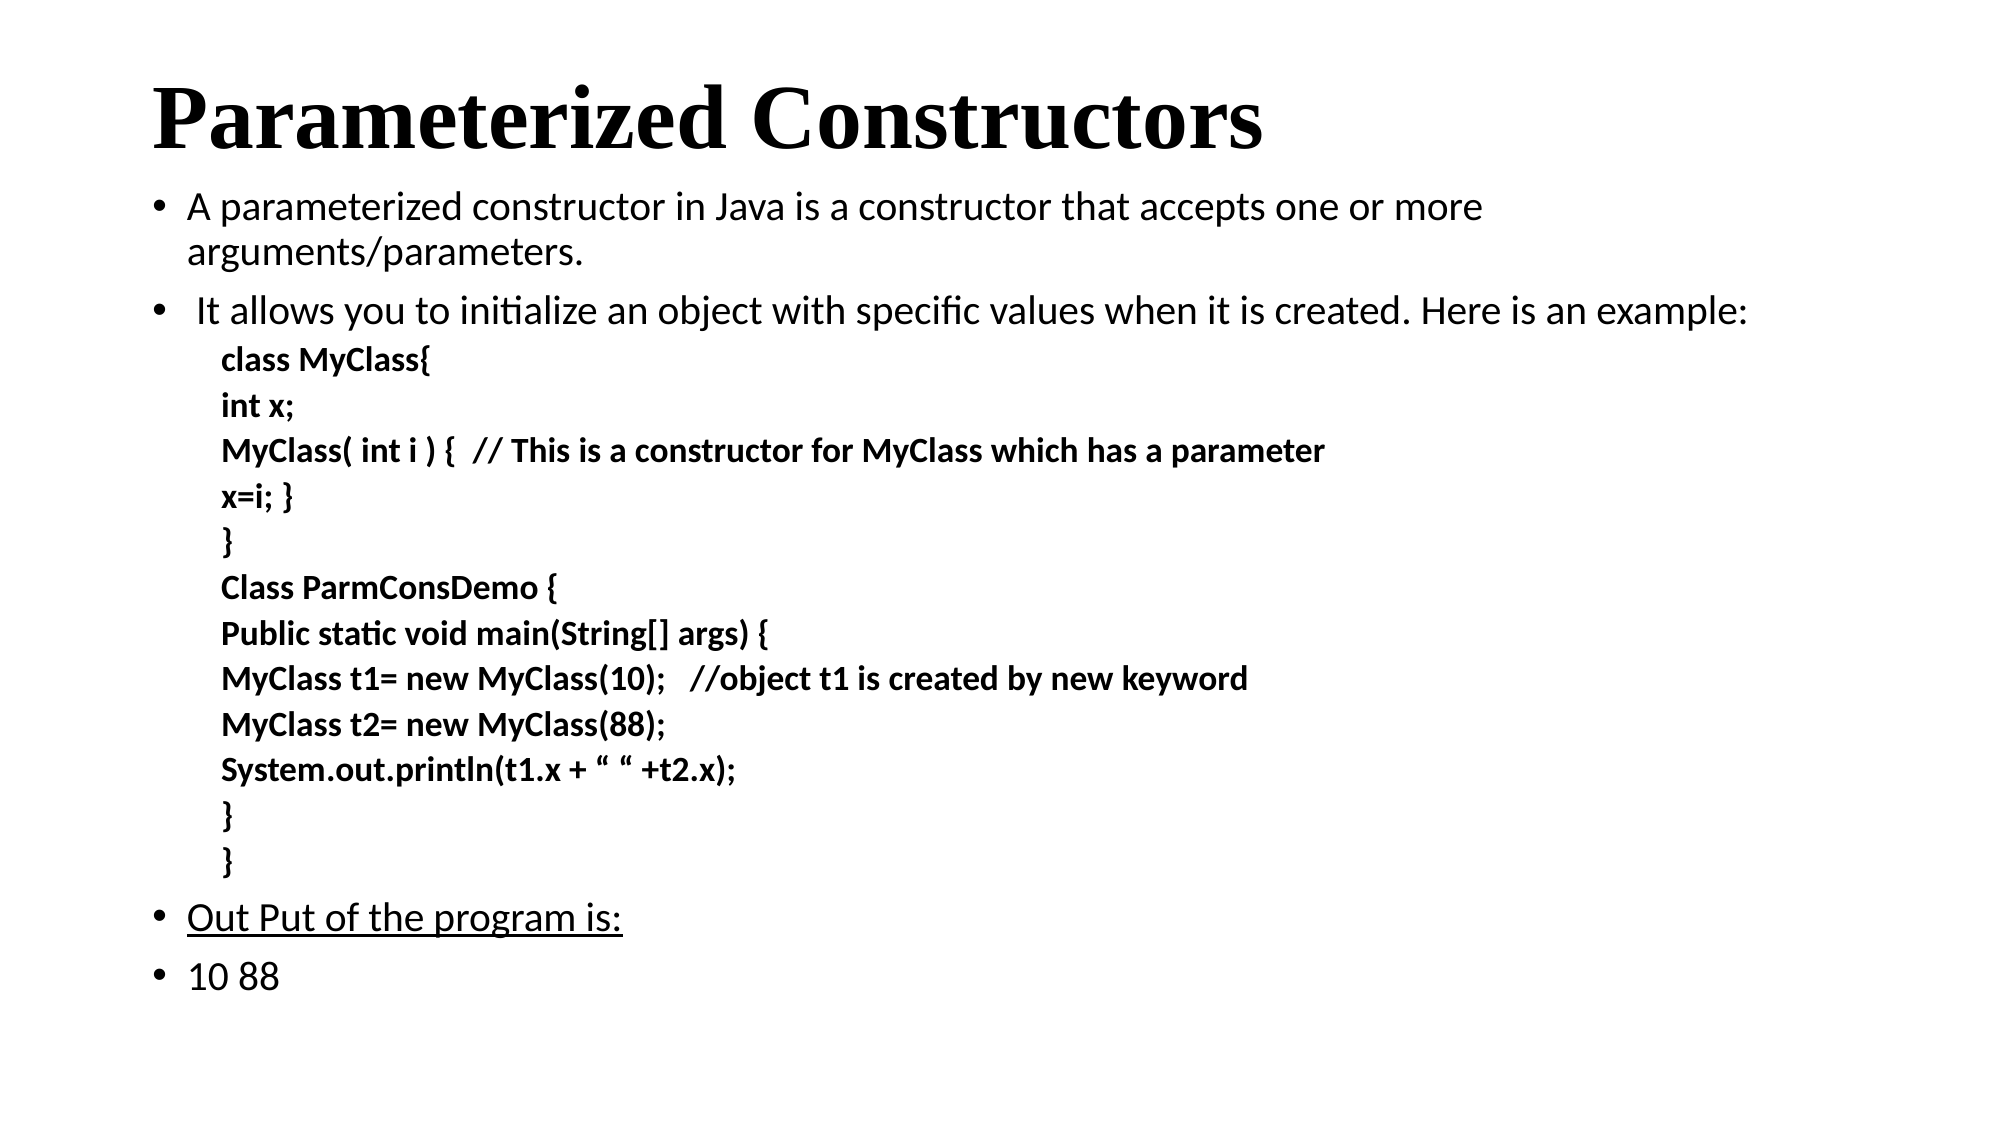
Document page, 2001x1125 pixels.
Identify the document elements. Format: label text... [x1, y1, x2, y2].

title Parameterized Constructors [137, 59, 1863, 177]
list A parameterized constructor in Java is a constructor that accepts one or more arguments/parameters. It allows you to initialize an object with specific values when it is created. Here is an example: class MyClass{ int x; MyClass( int i ) { // This is a constructor for MyClass which has a parameter x=i; } } Class ParmConsDemo { Public static void main(String[] args) { MyClass t1= new MyClass(10); //object t1 is created by new keyword MyClass t2= new MyClass(88); System.out.println(t1.x + “ “ +t2.x); } } Out Put of the program is: 10 88 [137, 177, 1863, 1014]
